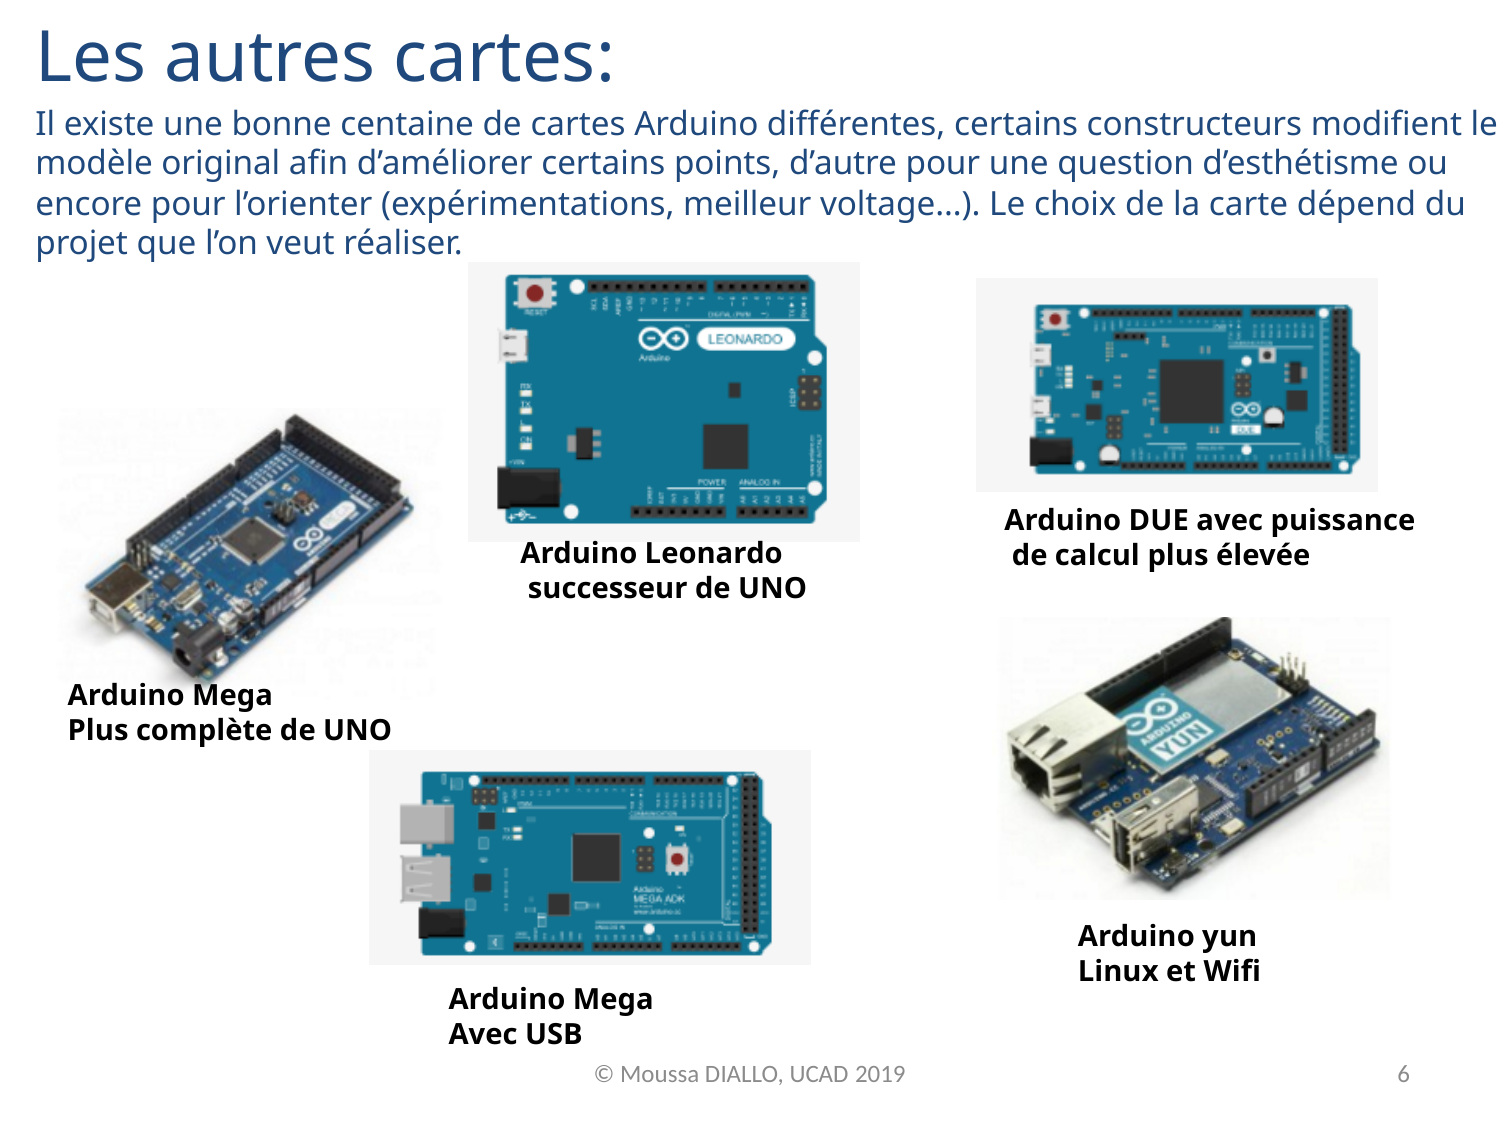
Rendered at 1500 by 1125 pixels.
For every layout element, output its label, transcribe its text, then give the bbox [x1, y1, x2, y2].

text_box Arduino Leonardo successeur de UNO [505, 550, 823, 612]
picture [468, 261, 860, 542]
text_box Les autres cartes: [20, 3, 1480, 104]
text_box Arduino Mega Plus complète de UNO [52, 704, 408, 754]
picture [55, 408, 450, 700]
text_box Arduino Mega Avec USB [433, 974, 669, 1058]
text_box Arduino DUE avec puissance de calcul plus élevée [989, 493, 1431, 579]
picture [992, 616, 1393, 901]
picture [369, 749, 812, 966]
text_box Arduino yun Linux et Wifi [1063, 910, 1277, 995]
text_box 6 [1074, 1042, 1425, 1103]
picture [976, 278, 1378, 493]
footer © Moussa DIALLO, UCAD 2019 [512, 1042, 988, 1103]
text_box Il existe une bonne centaine de cartes Arduino différentes, certains constructeurs modifient le modèle original afin d’améliorer certains points, d’autre pour une question d’esthétisme ou encore pour l’orienter (expérimentations, meilleur voltage…). Le choix de la carte dépend du projet que l’on veut réaliser. [20, 94, 1500, 269]
